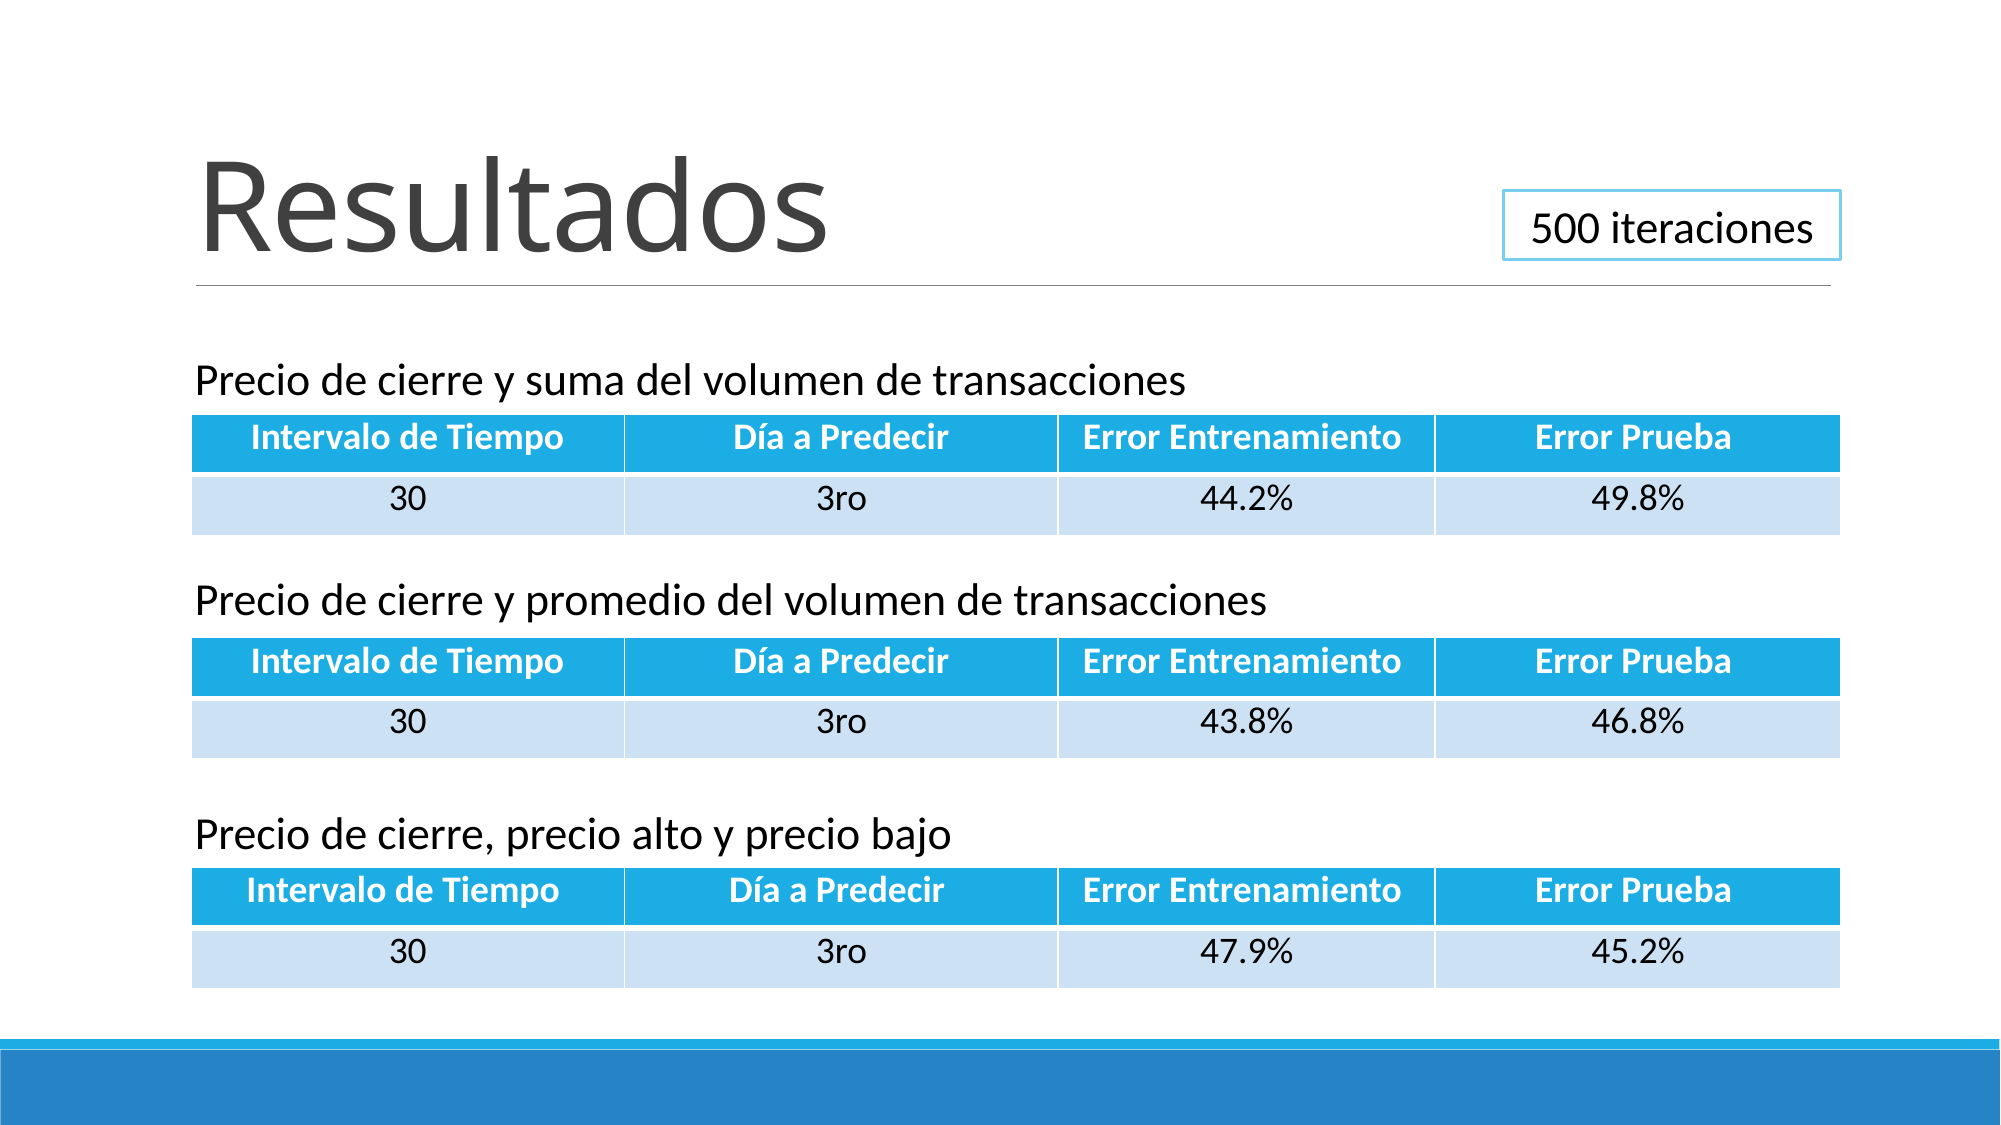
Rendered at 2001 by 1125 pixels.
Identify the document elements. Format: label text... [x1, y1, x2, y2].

table_header Intervalo de Tiempo [192, 868, 624, 925]
table_header Día a Predecir [625, 638, 1057, 696]
table_header Error Entrenamiento [1059, 638, 1434, 696]
text_box Precio de cierre y suma del volumen de transacciones [180, 341, 1340, 412]
table_header Error Prueba [1436, 868, 1840, 925]
table_cell 3ro [625, 701, 1057, 758]
table_header Error Prueba [1436, 415, 1840, 472]
table_header Intervalo de Tiempo [192, 415, 624, 472]
text_box Precio de cierre y promedio del volumen de transacciones [180, 562, 1340, 633]
title Resultados [180, 47, 1830, 285]
table_header Error Entrenamiento [1059, 415, 1434, 472]
text_box Precio de cierre, precio alto y precio bajo [180, 796, 1340, 867]
table_cell 3ro [625, 931, 1057, 988]
table_cell 45.2% [1436, 931, 1840, 988]
table_cell 49.8% [1436, 477, 1840, 535]
table_cell 44.2% [1059, 477, 1434, 535]
table_header Intervalo de Tiempo [192, 638, 624, 696]
table_cell 43.8% [1059, 701, 1434, 758]
table_header Error Entrenamiento [1059, 868, 1434, 925]
table_cell 30 [192, 931, 624, 988]
table_header Día a Predecir [625, 415, 1057, 472]
table_cell 46.8% [1436, 701, 1840, 758]
table_header Error Prueba [1436, 638, 1840, 696]
table_header Día a Predecir [625, 868, 1057, 925]
table_cell 3ro [625, 477, 1057, 535]
table_cell 47.9% [1059, 931, 1434, 988]
table_cell 30 [192, 477, 624, 535]
text_box 500 iteraciones [1503, 190, 1841, 260]
table_cell 30 [192, 701, 624, 758]
